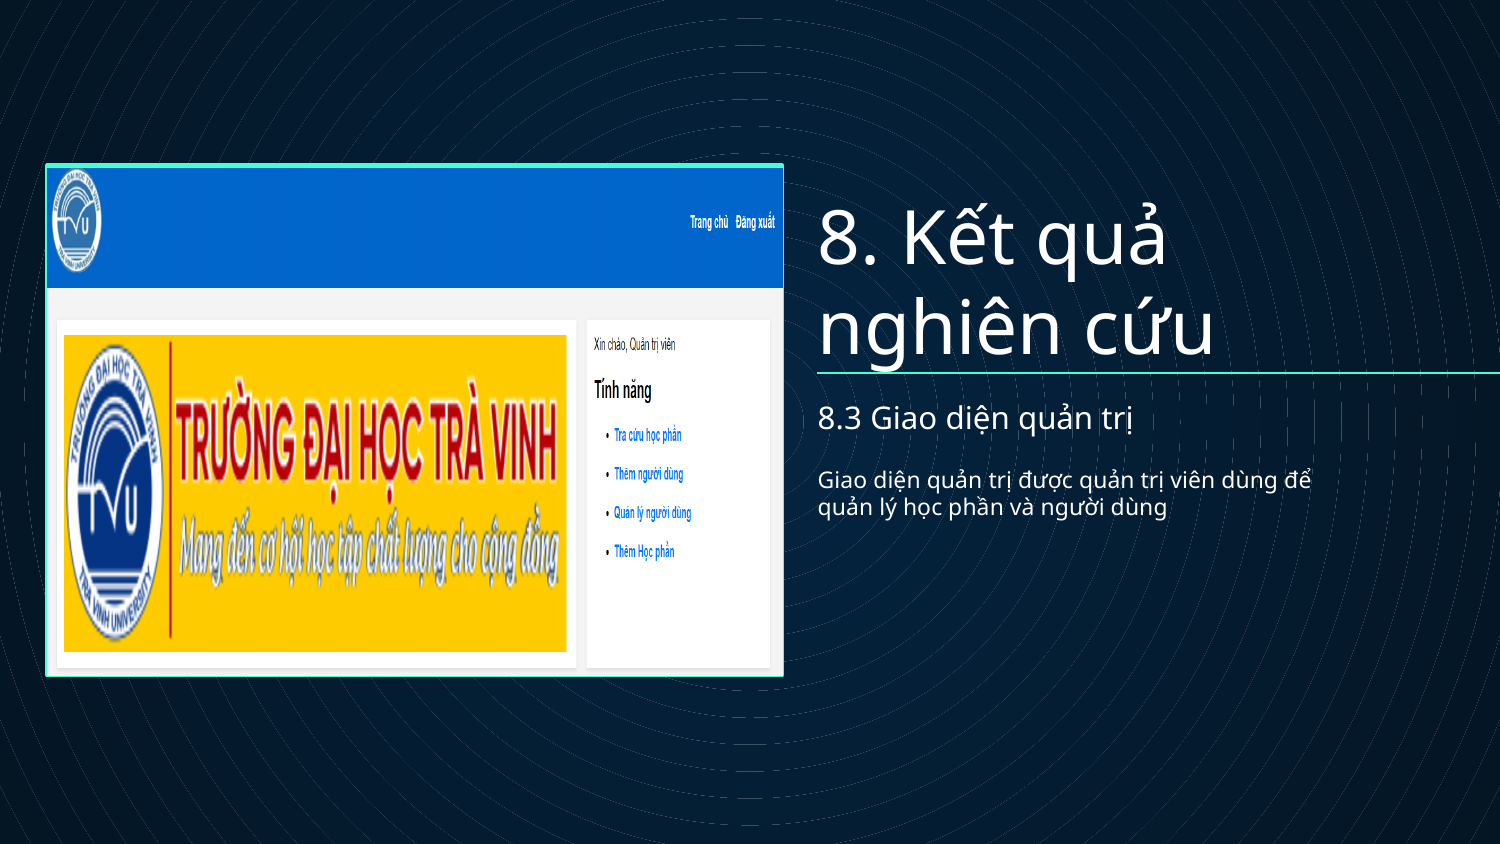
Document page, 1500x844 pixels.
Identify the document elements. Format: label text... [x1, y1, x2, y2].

subtitle Giao diện quản trị được quản trị viên dùng để quản lý học phần và người dùng [802, 451, 1370, 684]
title 8. Kết quả nghiên cứu [802, 285, 1382, 351]
text_box 8.3 Giao diện quản trị [802, 351, 1382, 451]
picture [46, 168, 783, 676]
text_box [45, 163, 784, 168]
